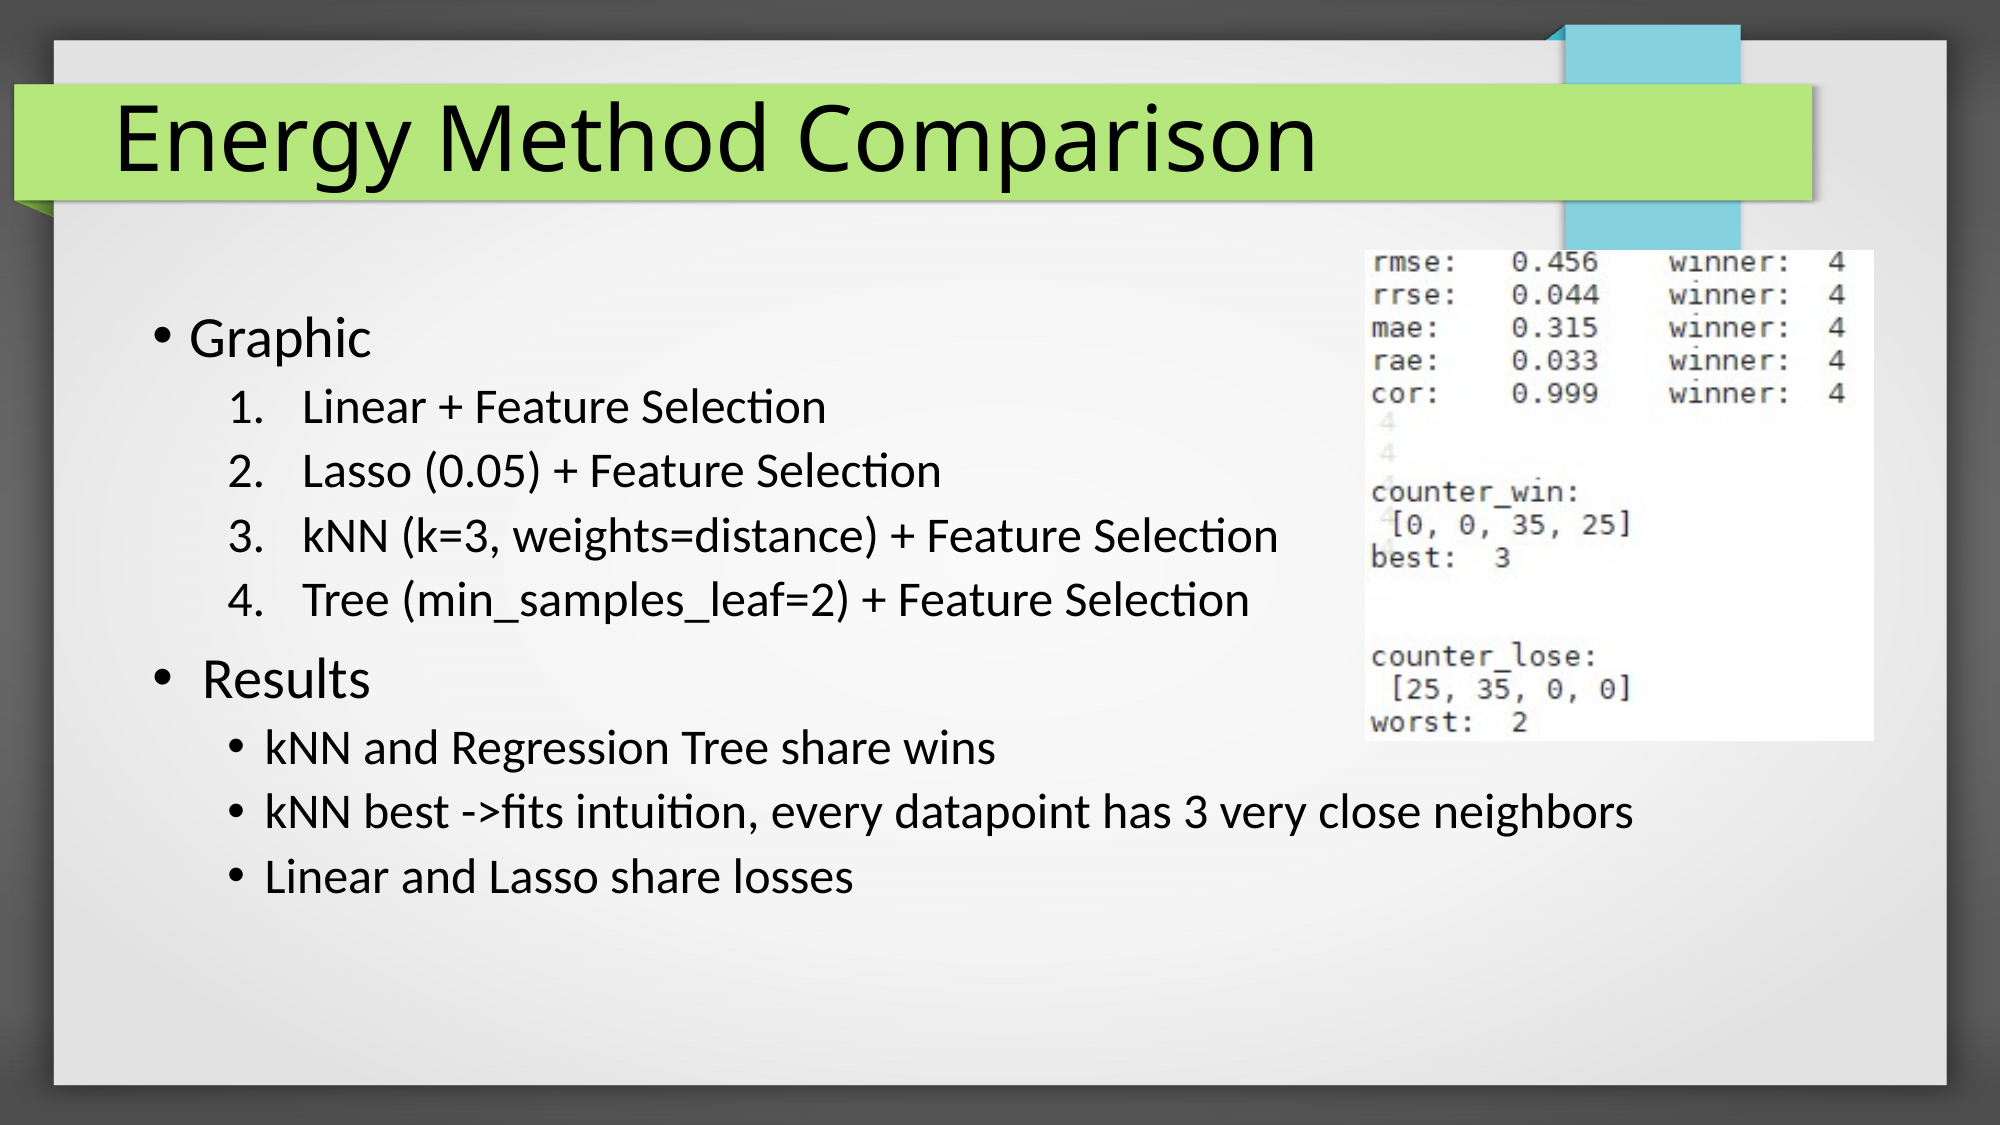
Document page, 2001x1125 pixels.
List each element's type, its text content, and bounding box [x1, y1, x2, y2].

text_box Energy Method Comparison [97, 38, 1823, 245]
picture [0, 0, 2000, 1125]
text_box Graphic Linear + Feature Selection Lasso (0.05) + Feature Selection kNN (k=3, weights=distance) + Feature Selection Tree (min_samples_leaf=2) + Feature Selection Results kNN and Regression Tree share wins kNN best ->fits intuition, every datapoint has 3 very close neighbors Linear and Lasso share losses [137, 299, 1863, 1014]
